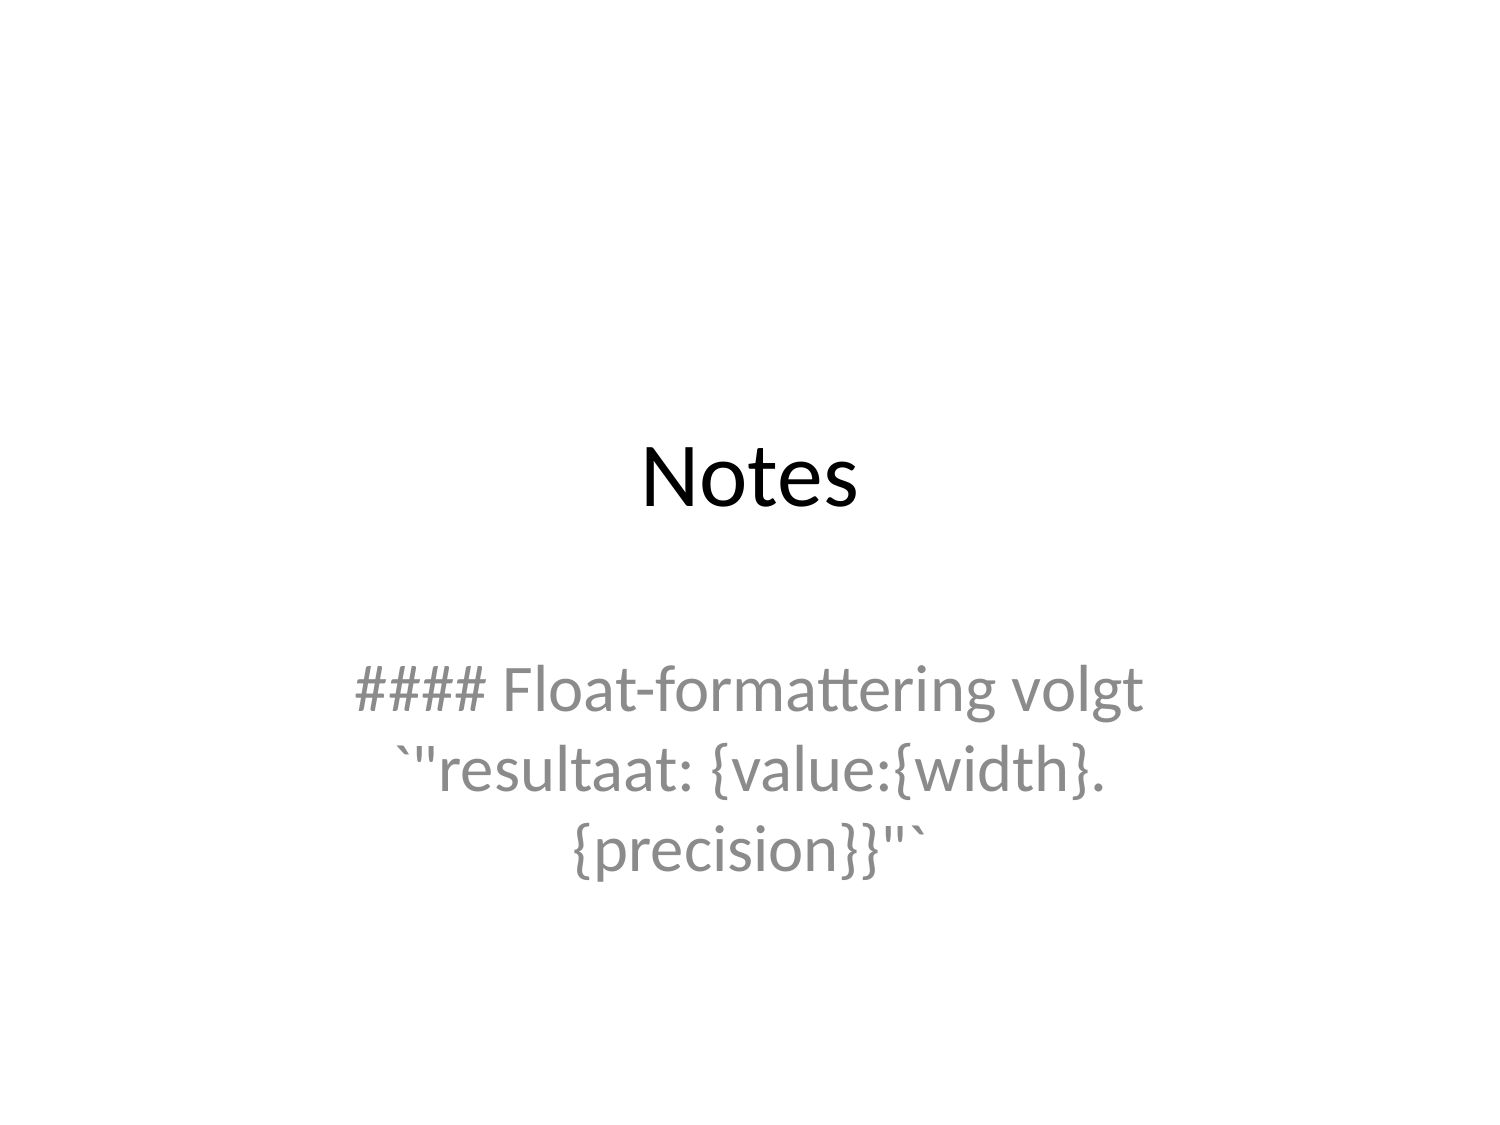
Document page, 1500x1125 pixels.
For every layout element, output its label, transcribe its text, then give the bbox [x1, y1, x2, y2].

subtitle #### Float-formattering volgt `"resultaat: {value:{width}.{precision}}"` [225, 637, 1275, 925]
title Notes [112, 349, 1388, 591]
